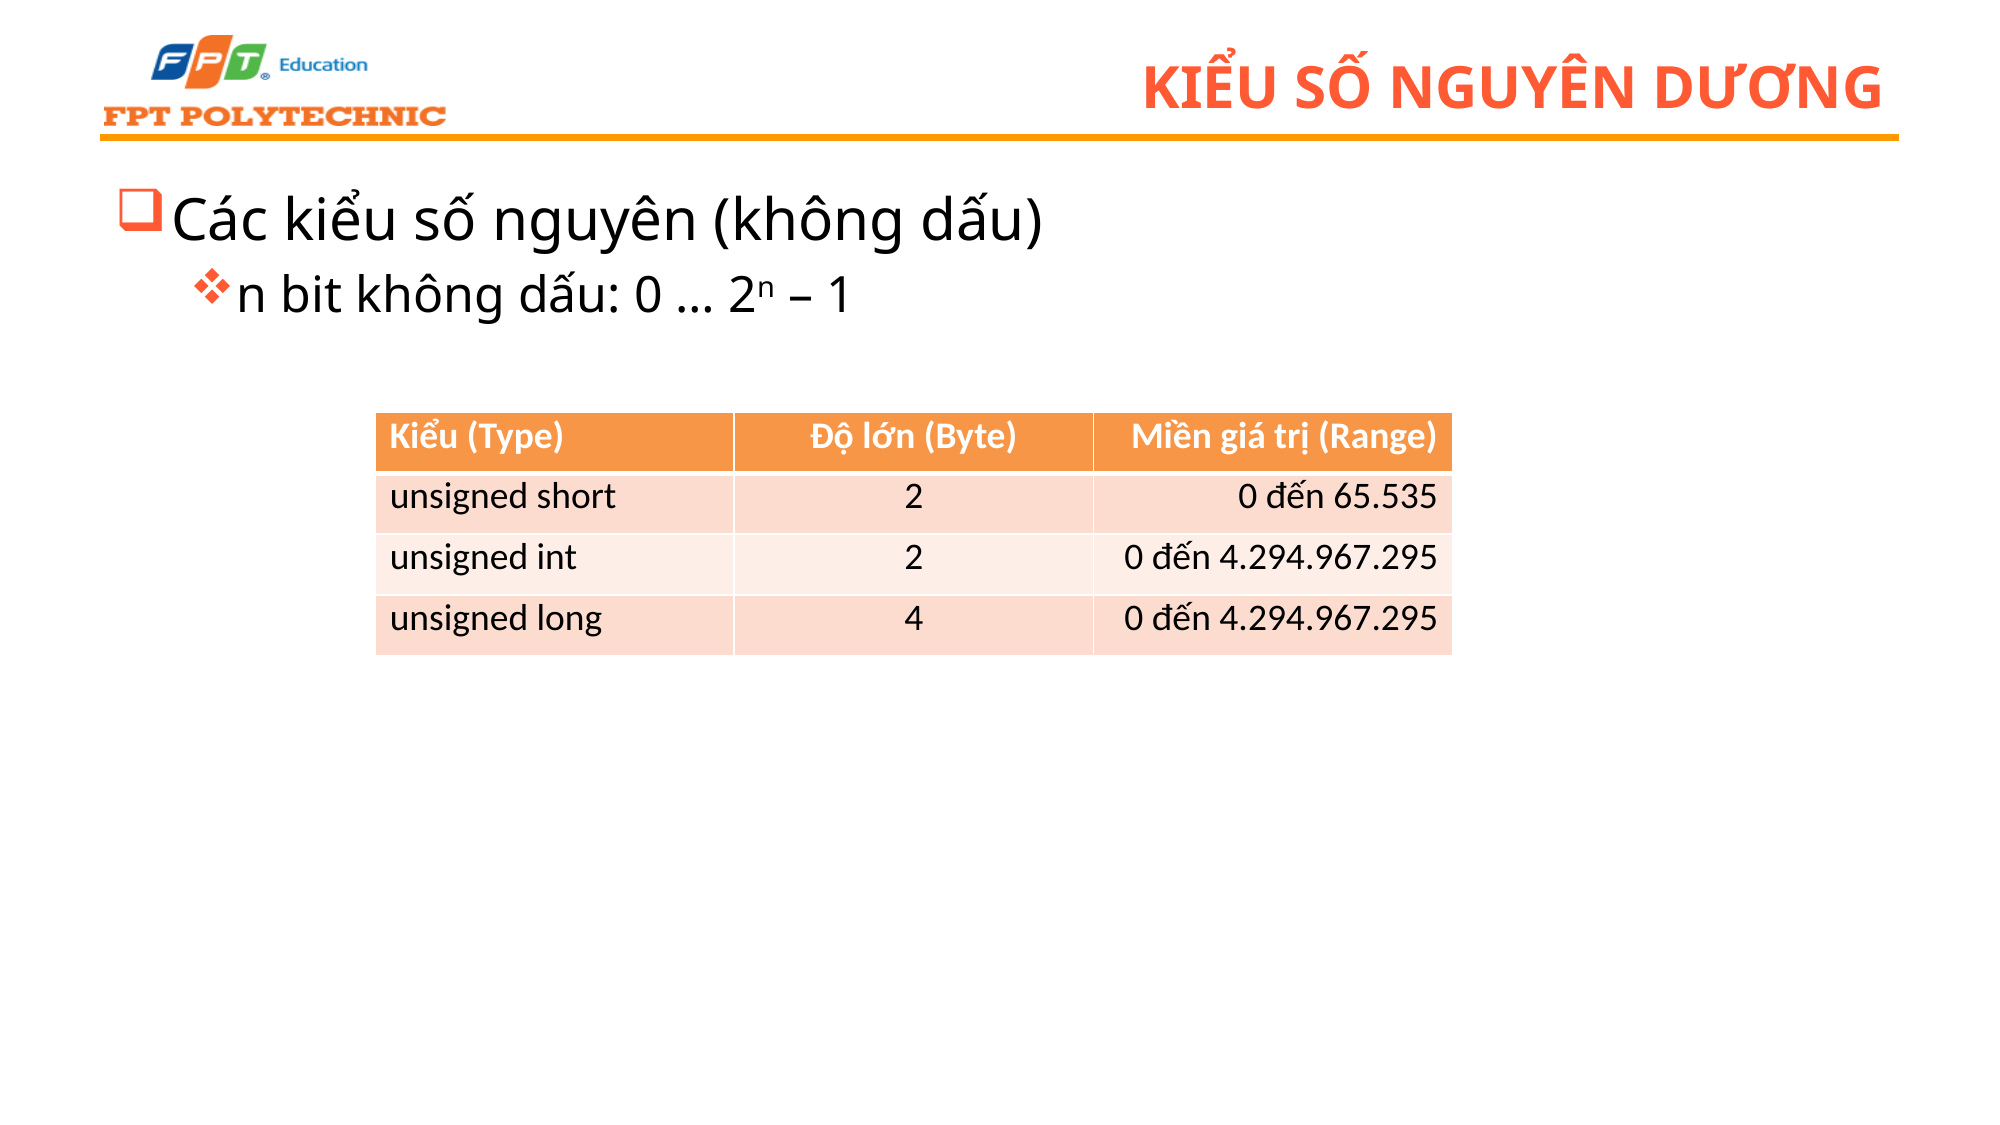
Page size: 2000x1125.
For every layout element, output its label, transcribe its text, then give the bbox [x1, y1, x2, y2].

table_cell 2 [735, 476, 1093, 533]
table_cell 2 [735, 535, 1093, 594]
table_cell 0 đến 4.294.967.295 [1094, 535, 1452, 594]
table_cell unsigned long [376, 596, 733, 655]
table_cell 0 đến 65.535 [1094, 476, 1452, 533]
table_header Miền giá trị (Range) [1094, 413, 1452, 471]
table_cell unsigned int [376, 535, 733, 594]
table_header Độ lớn (Byte) [735, 413, 1093, 471]
title KIỂU SỐ NGUYÊN DƯƠNG [449, 45, 1900, 125]
table_cell 4 [735, 596, 1093, 655]
list Các kiểu số nguyên (không dấu) n bit không dấu: 0 … 2n – 1 [99, 174, 1900, 1038]
table_cell 0 đến 4.294.967.295 [1094, 596, 1452, 655]
table_header Kiểu (Type) [376, 413, 733, 471]
picture [104, 35, 450, 126]
table_cell unsigned short [376, 476, 733, 533]
